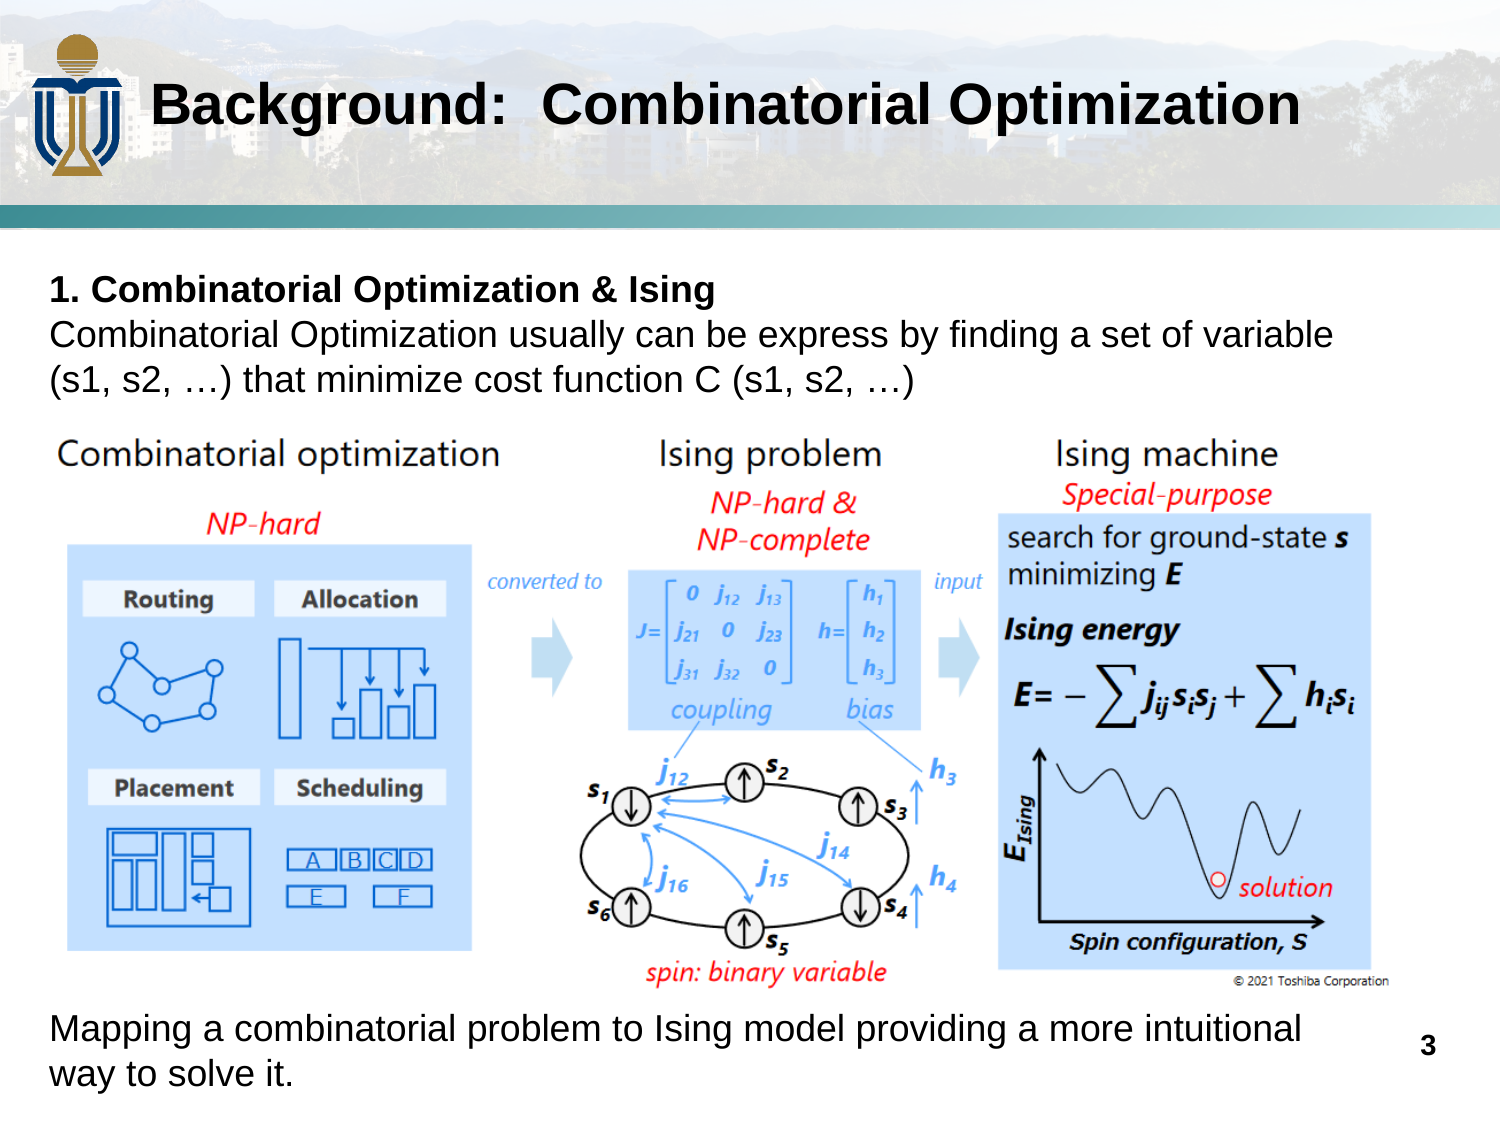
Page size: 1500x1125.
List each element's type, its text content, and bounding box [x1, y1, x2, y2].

picture [30, 33, 124, 177]
text_box Mapping a combinatorial problem to Ising model providing a more intuitional way to solve it. [34, 997, 1370, 1102]
title Background: Combinatorial Optimization [135, 7, 1474, 195]
text_box 1. Combinatorial Optimization & Ising Combinatorial Optimization usually can be express by finding a set of variable (s1, s2, …) that minimize cost function C (s1, s2, …) [34, 258, 1399, 408]
picture [34, 420, 1399, 997]
slide_number 3 [1370, 1018, 1452, 1097]
